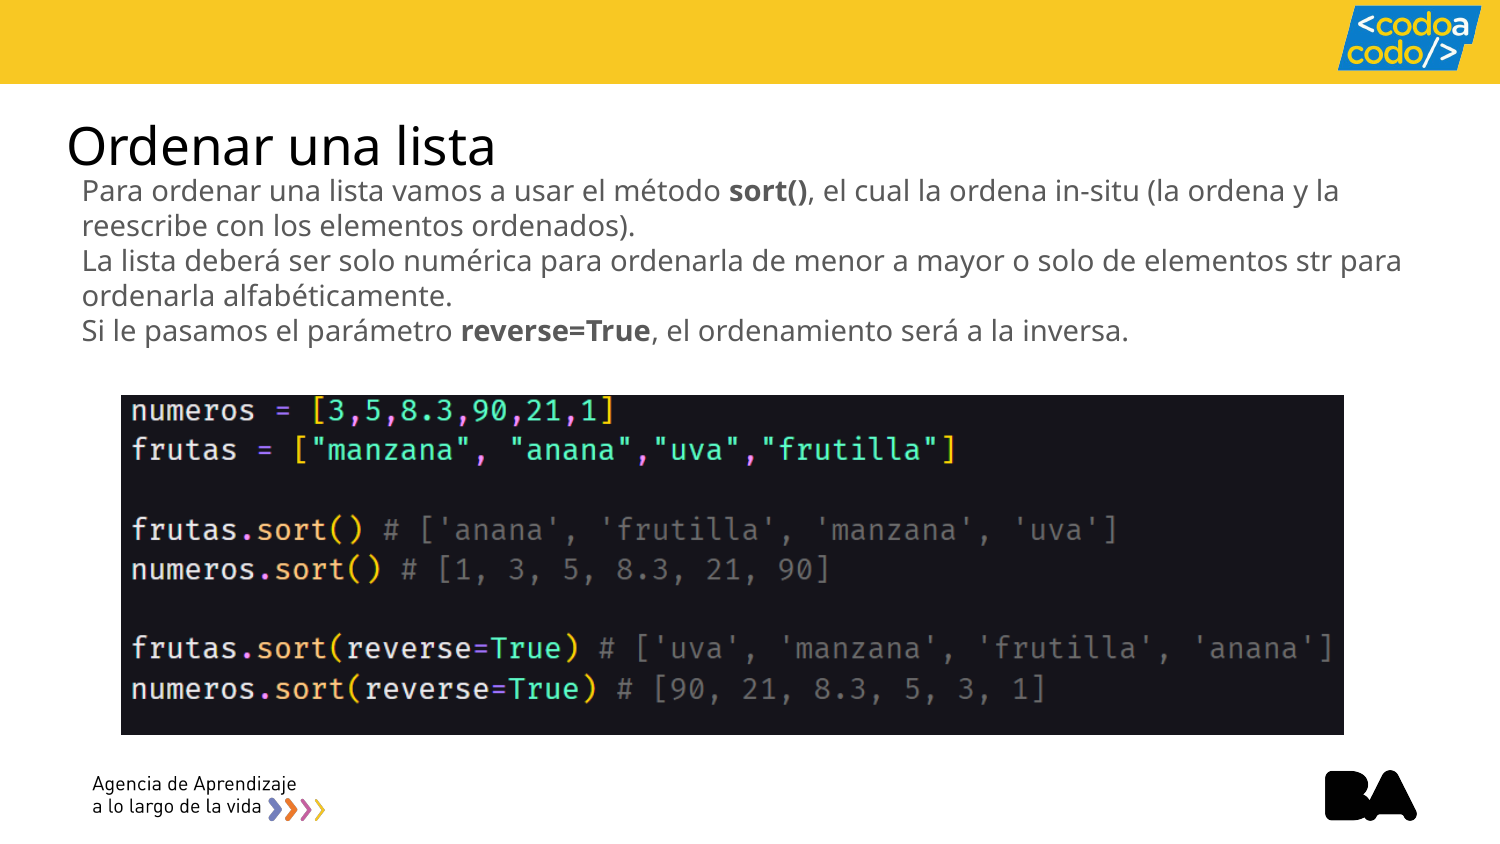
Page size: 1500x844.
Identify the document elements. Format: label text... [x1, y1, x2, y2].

title Ordenar una lista [51, 98, 1446, 192]
picture [121, 395, 1344, 736]
picture [1325, 770, 1417, 821]
picture [1337, 5, 1482, 71]
text_box Para ordenar una lista vamos a usar el método sort(), el cual la ordena in-situ (la ordena y la reescribe con los elementos ordenados). La lista deberá ser solo numérica para ordenarla de menor a mayor o solo de elementos str para ordenarla alfabéticamente. Si le pasamos el parámetro reverse=True, el ordenamiento será a la inversa. [66, 165, 1446, 355]
picture [70, 756, 344, 835]
